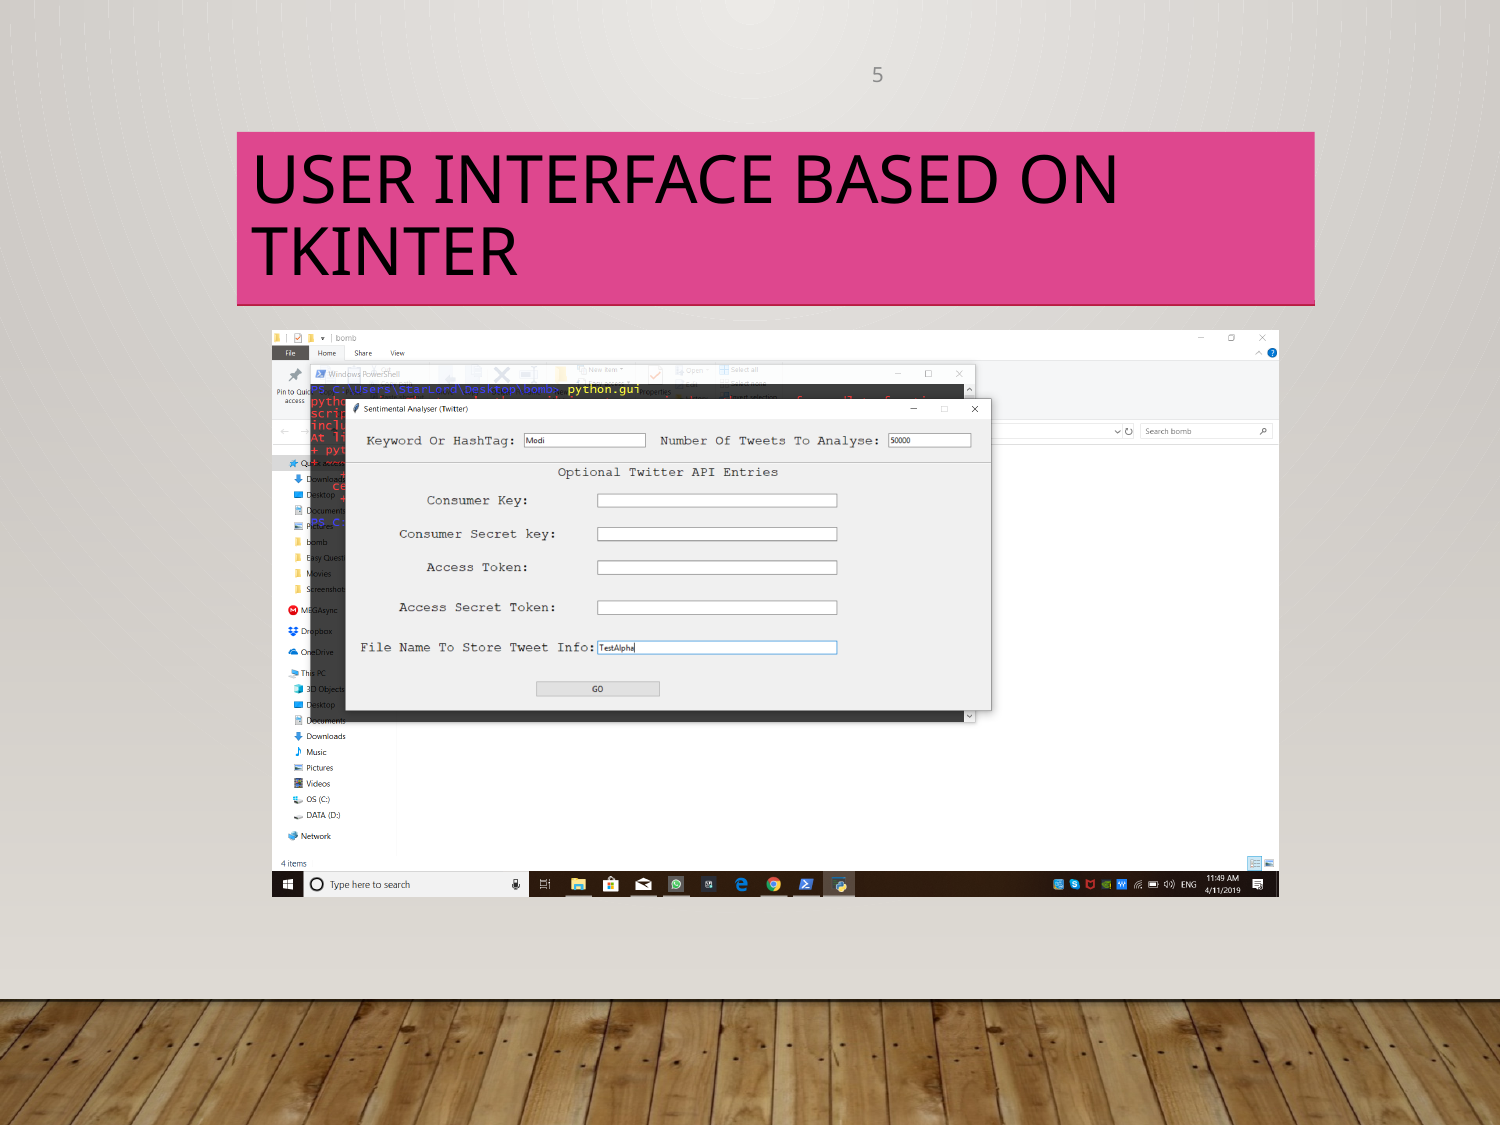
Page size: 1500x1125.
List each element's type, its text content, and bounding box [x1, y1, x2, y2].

picture [0, 999, 1500, 1125]
footer 5 [236, 54, 899, 105]
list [272, 330, 1279, 897]
title User Interface Based On tkinter [236, 131, 1315, 305]
